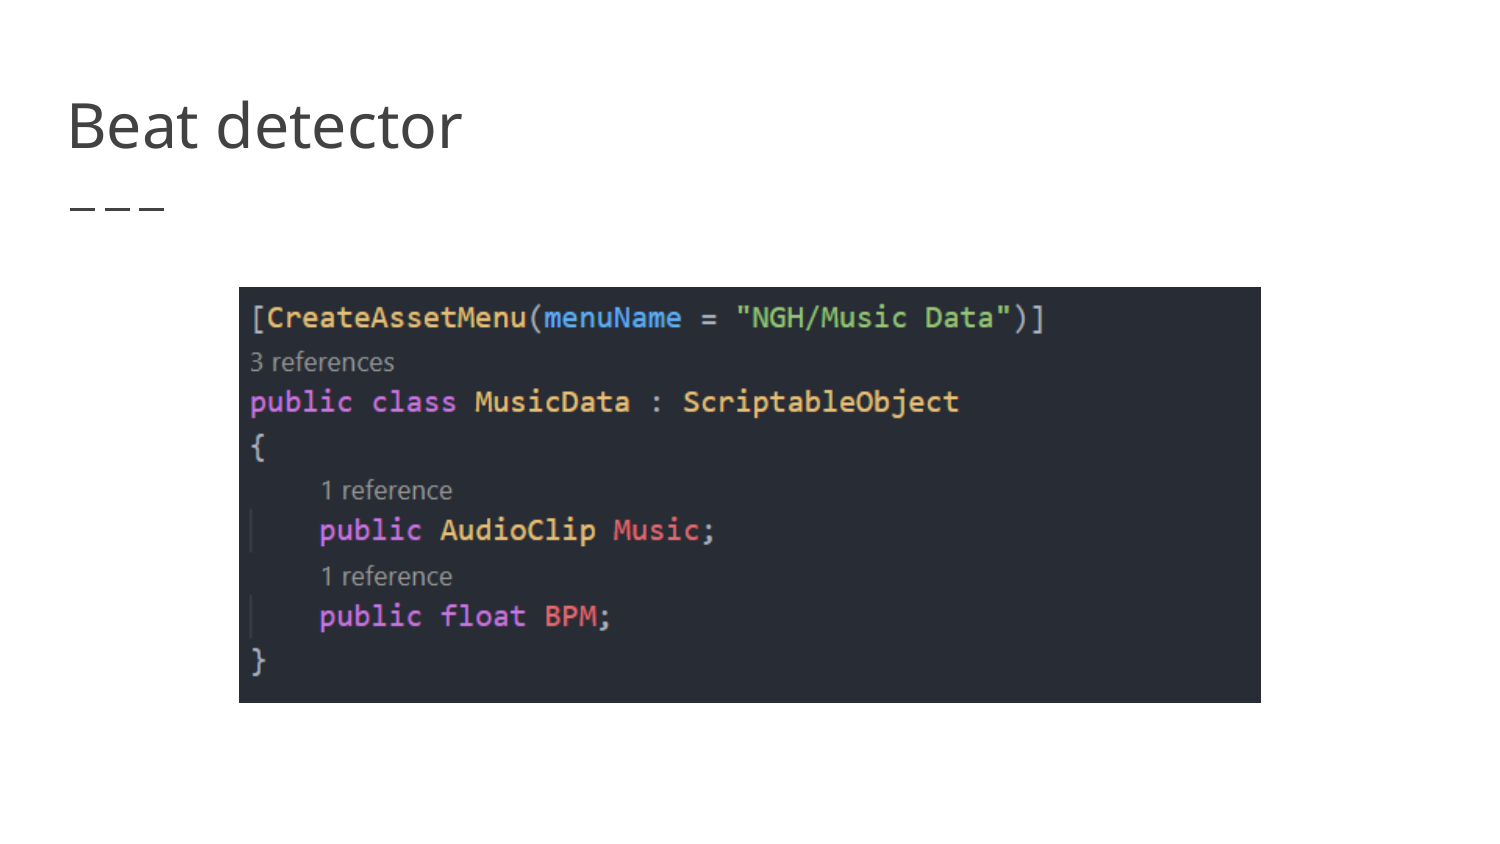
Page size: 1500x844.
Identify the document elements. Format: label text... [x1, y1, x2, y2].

picture [238, 287, 1262, 704]
title Beat detector [51, 61, 1449, 182]
